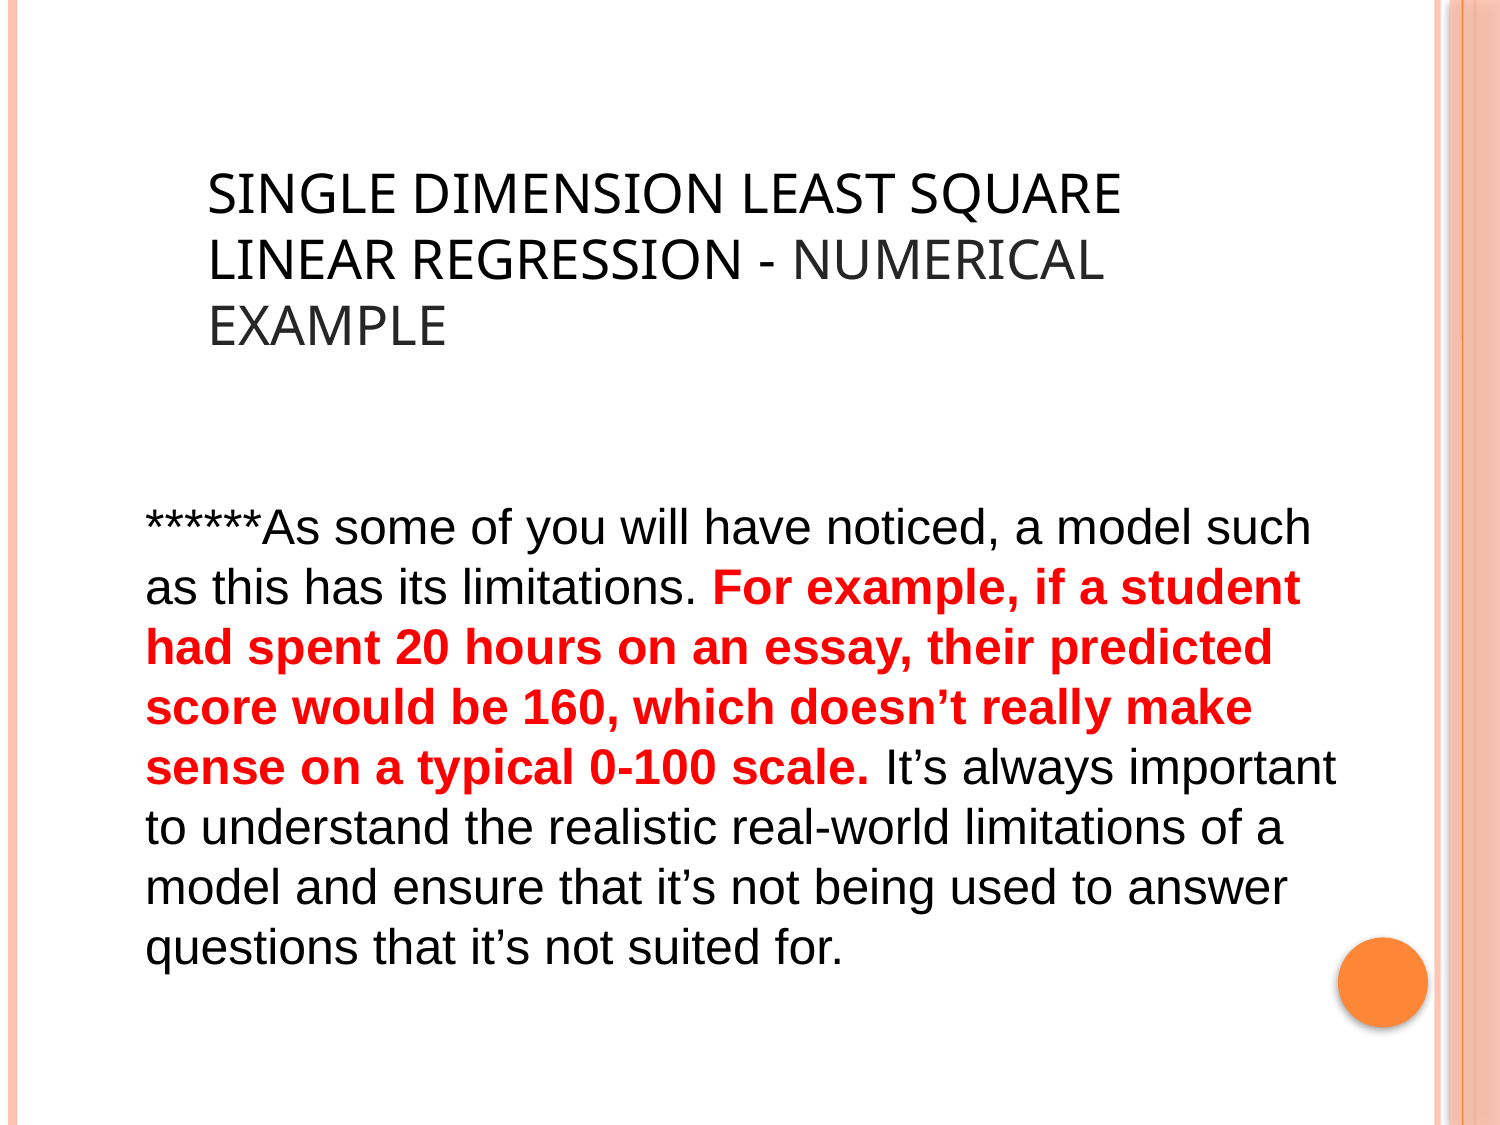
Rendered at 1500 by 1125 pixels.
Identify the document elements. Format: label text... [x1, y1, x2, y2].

title Single Dimension Least Square Linear Regression - Numerical Example [192, 150, 1309, 364]
text_box ******As some of you will have noticed, a model such as this has its limitations. For example, if a student had spent 20 hours on an essay, their predicted score would be 160, which doesn’t really make sense on a typical 0-100 scale. It’s always important to understand the realistic real-world limitations of a model and ensure that it’s not being used to answer questions that it’s not suited for. [130, 487, 1356, 983]
